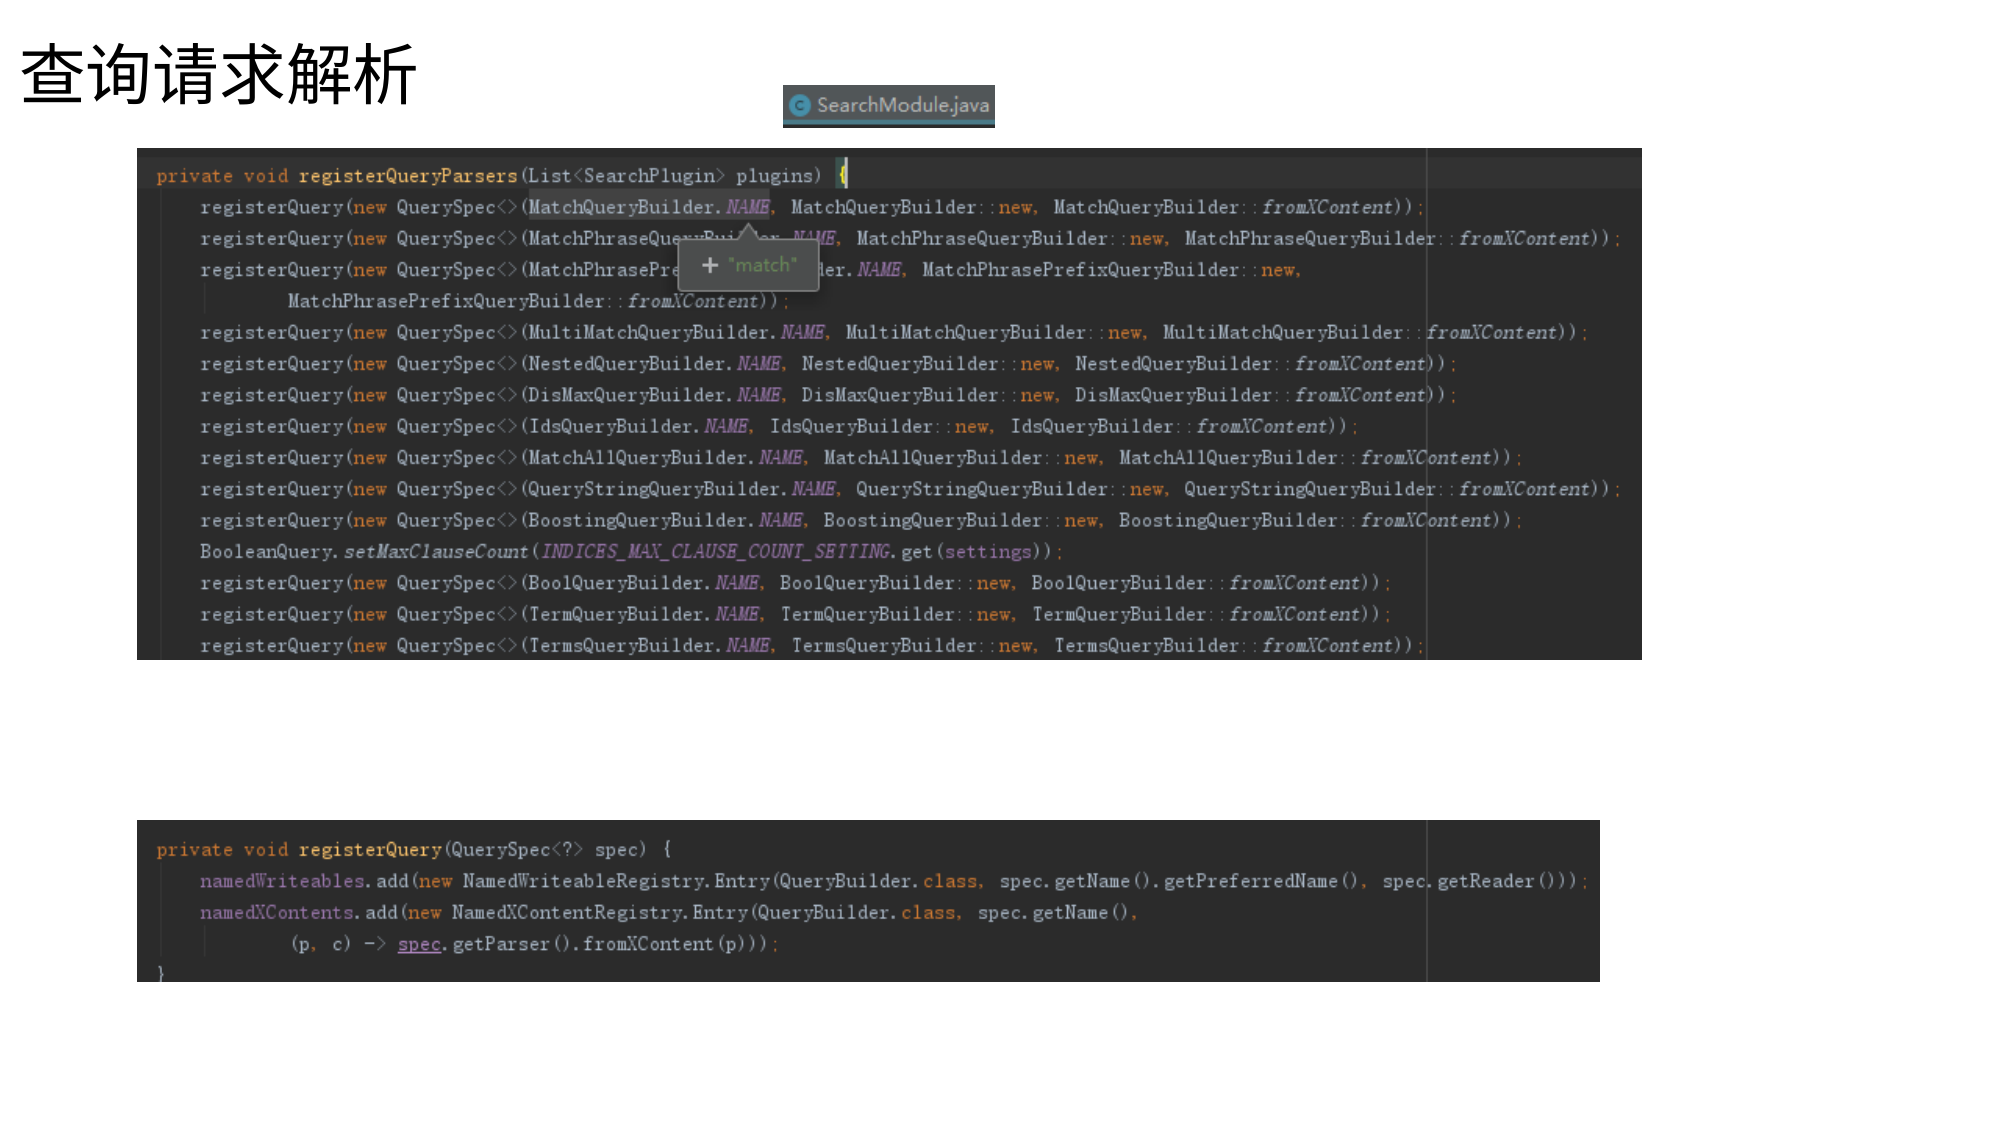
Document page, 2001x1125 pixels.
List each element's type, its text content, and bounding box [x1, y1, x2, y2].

picture [137, 148, 1642, 660]
picture [783, 85, 995, 128]
text_box 查询请求解析 [4, 9, 452, 147]
picture [137, 820, 1600, 982]
